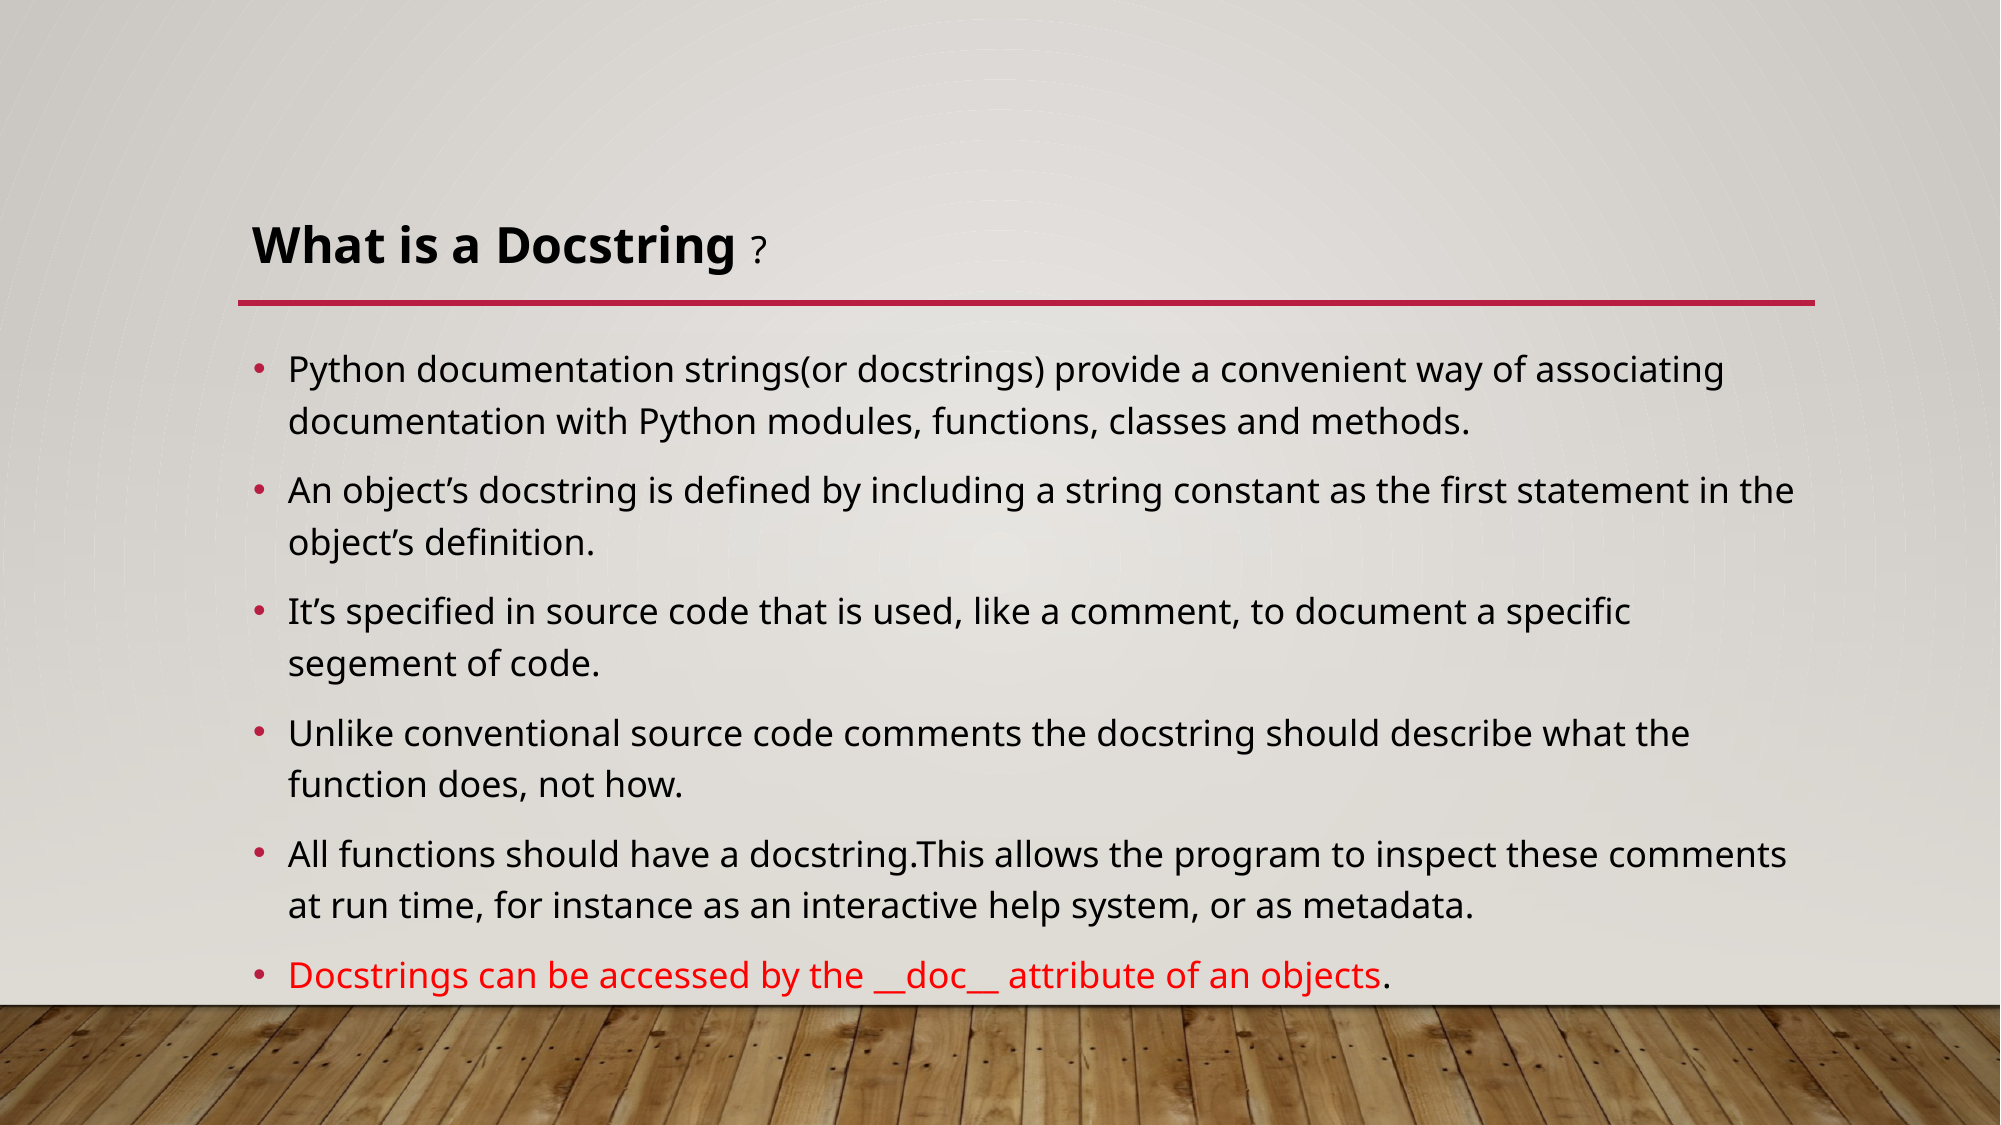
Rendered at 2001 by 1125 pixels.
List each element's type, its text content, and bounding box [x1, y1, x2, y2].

picture [0, 1005, 2000, 1125]
list Python documentation strings(or docstrings) provide a convenient way of associating documentation with Python modules, functions, classes and methods. An object’s docstring is defined by including a string constant as the first statement in the object’s definition. It’s specified in source code that is used, like a comment, to document a specific segement of code. Unlike conventional source code comments the docstring should describe what the function does, not how. All functions should have a docstring.This allows the program to inspect these comments at run time, for instance as an interactive help system, or as metadata. Docstrings can be accessed by the __doc__ attribute of an objects. [238, 330, 1814, 1008]
text_box What is a Docstring ? [238, 205, 1048, 281]
